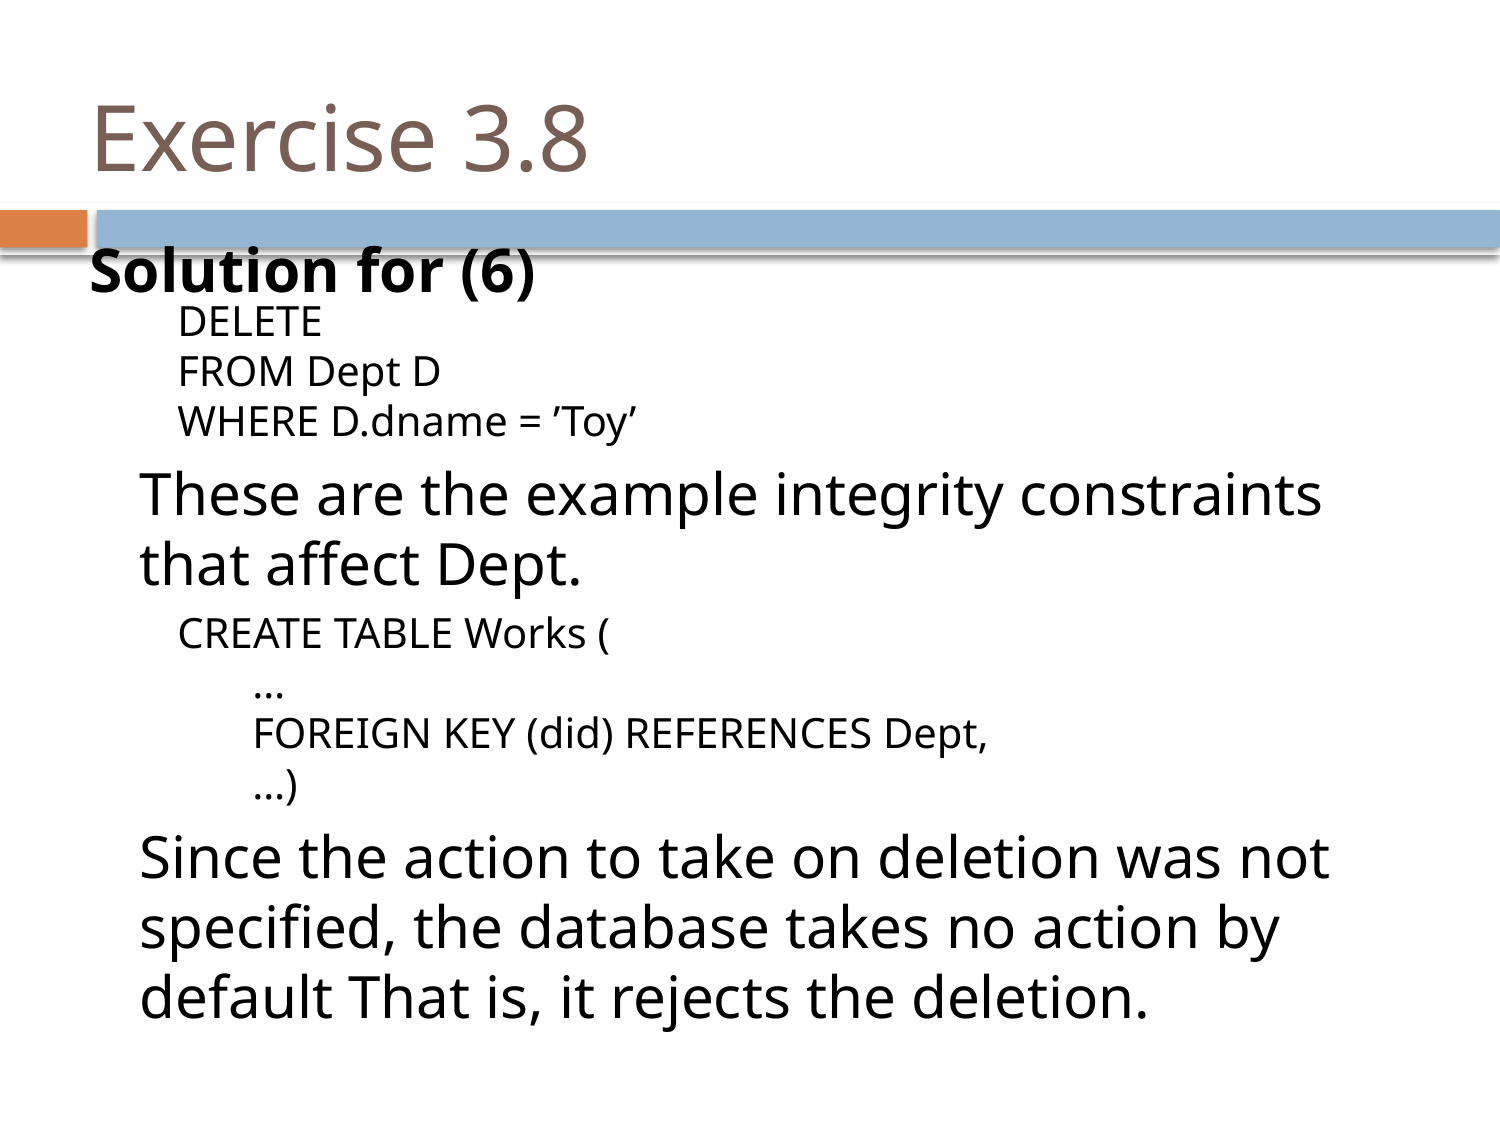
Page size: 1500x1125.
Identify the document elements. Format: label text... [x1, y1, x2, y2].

list Solution for (6) [75, 224, 675, 338]
title Exercise 3.8 [75, 45, 1425, 225]
text_box Since the action to take on deletion was not specified, the database takes no action by default That is, it rejects the deletion. [125, 812, 1375, 1038]
text_box These are the example integrity constraints that affect Dept. [125, 449, 1375, 605]
text_box DELETE FROM Dept D WHERE D.dname = ’Toy’ [162, 287, 688, 449]
text_box CREATE TABLE Works ( … FOREIGN KEY (did) REFERENCES Dept, …) [162, 605, 1138, 815]
